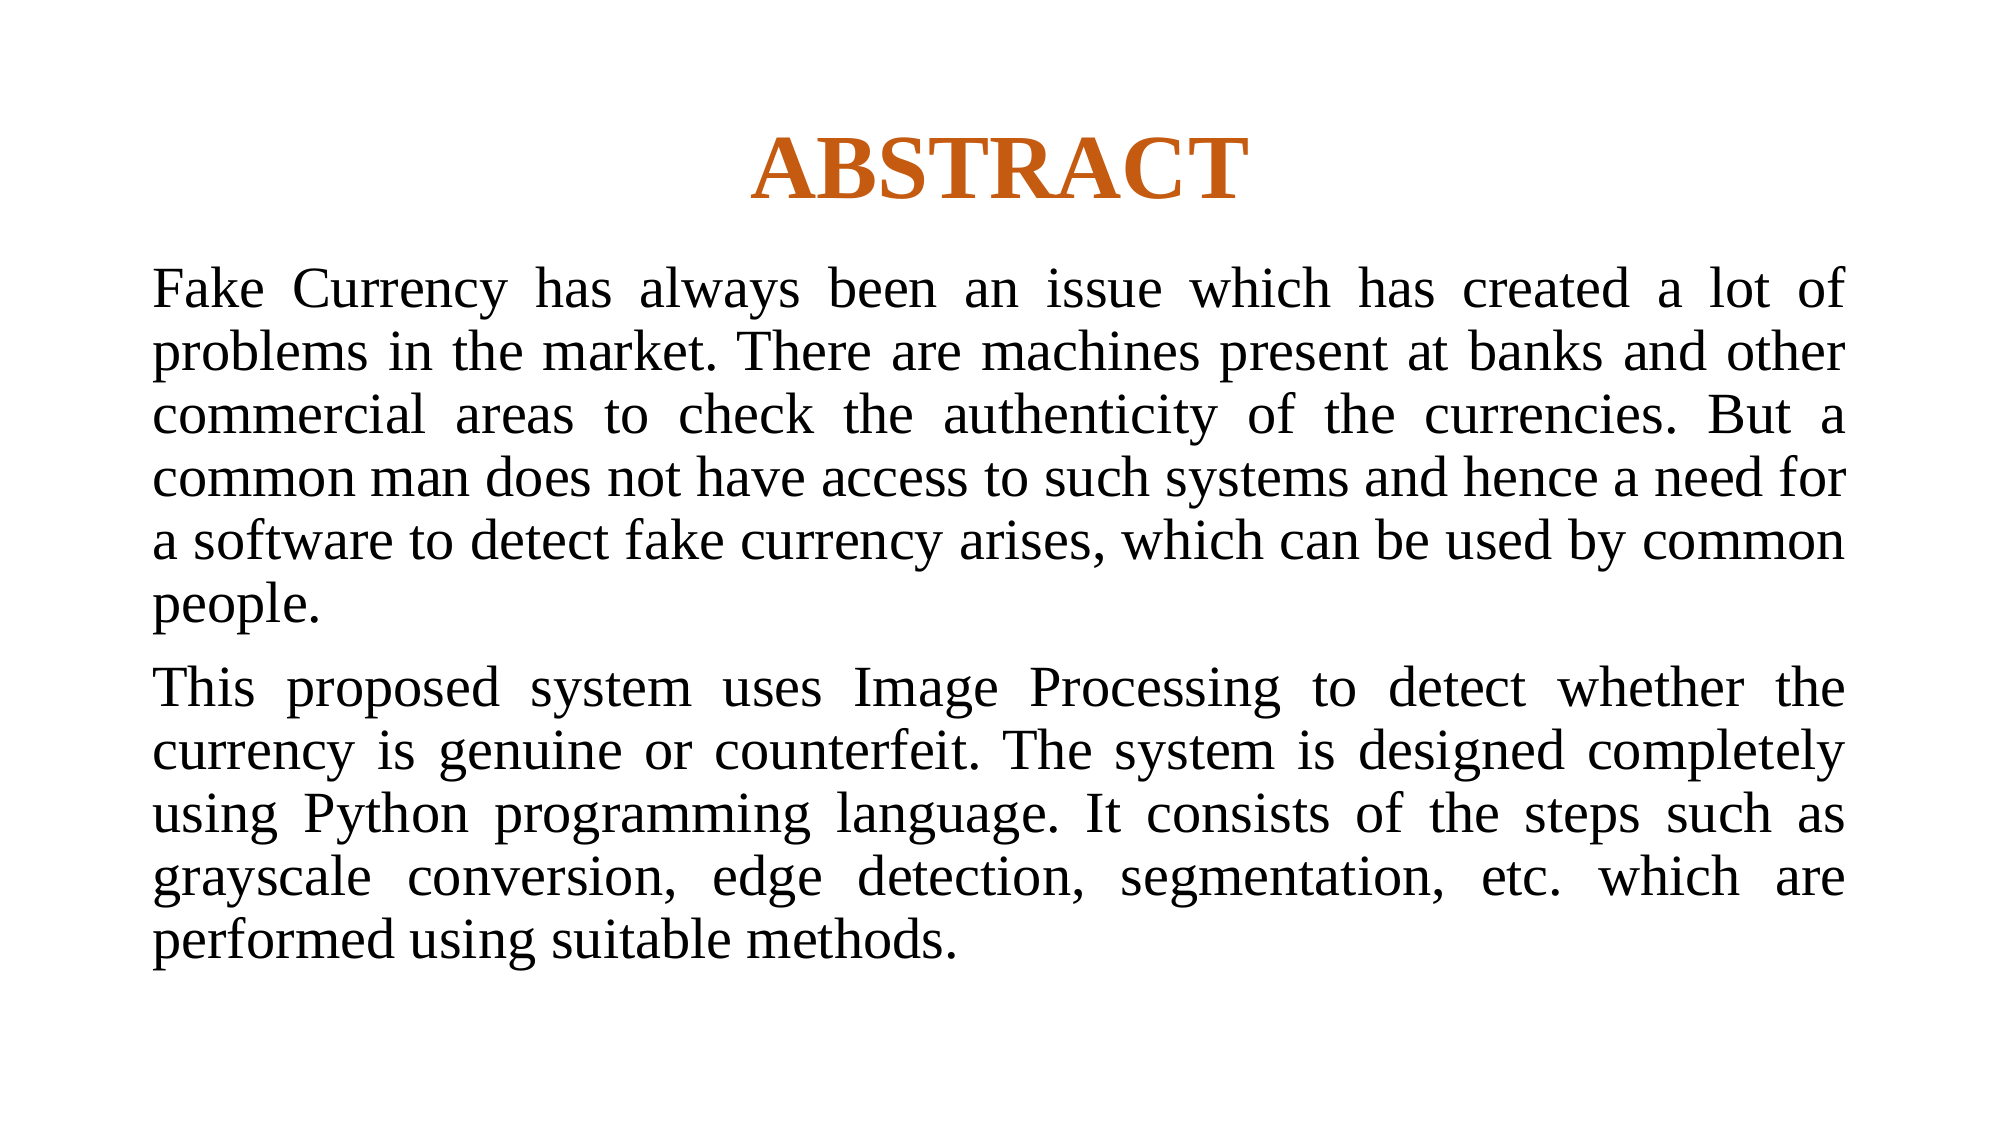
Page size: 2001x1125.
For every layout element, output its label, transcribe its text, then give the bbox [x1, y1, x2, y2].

list Fake Currency has always been an issue which has created a lot of problems in the market. There are machines present at banks and other commercial areas to check the authenticity of the currencies. But a common man does not have access to such systems and hence a need for a software to detect fake currency arises, which can be used by common people. This proposed system uses Image Processing to detect whether the currency is genuine or counterfeit. The system is designed completely using Python programming language. It consists of the steps such as grayscale conversion, edge detection, segmentation, etc. which are performed using suitable methods. [137, 249, 1863, 1066]
title ABSTRACT [137, 59, 1863, 249]
